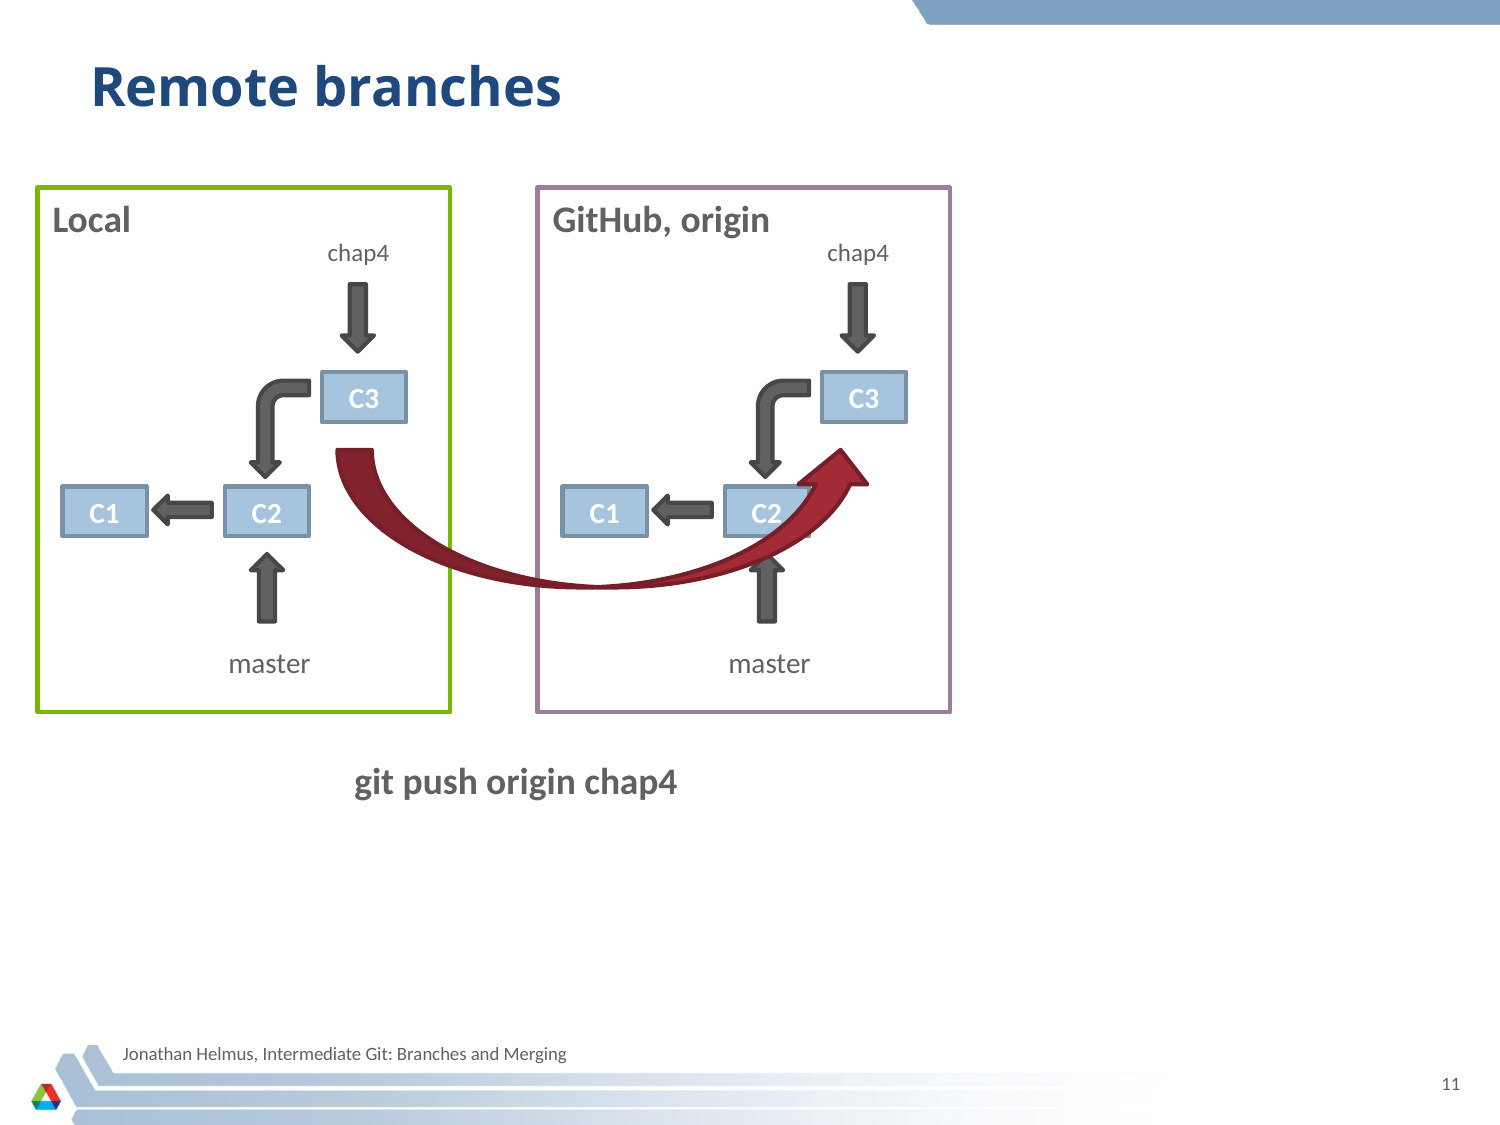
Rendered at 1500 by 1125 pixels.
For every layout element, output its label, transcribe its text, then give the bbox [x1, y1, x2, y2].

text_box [62, 229, 407, 689]
text_box GitHub, origin [535, 185, 952, 714]
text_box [562, 229, 907, 689]
text_box Local [35, 185, 452, 714]
title Remote branches [74, 44, 1426, 233]
picture [0, 0, 1500, 26]
text_box git push origin chap4 [339, 749, 693, 810]
text_box [410, 521, 557, 589]
picture [0, 1037, 1500, 1125]
slide_number 11 [1412, 1064, 1476, 1125]
footer Jonathan Helmus, Intermediate Git: Branches and Merging [107, 1034, 1083, 1073]
